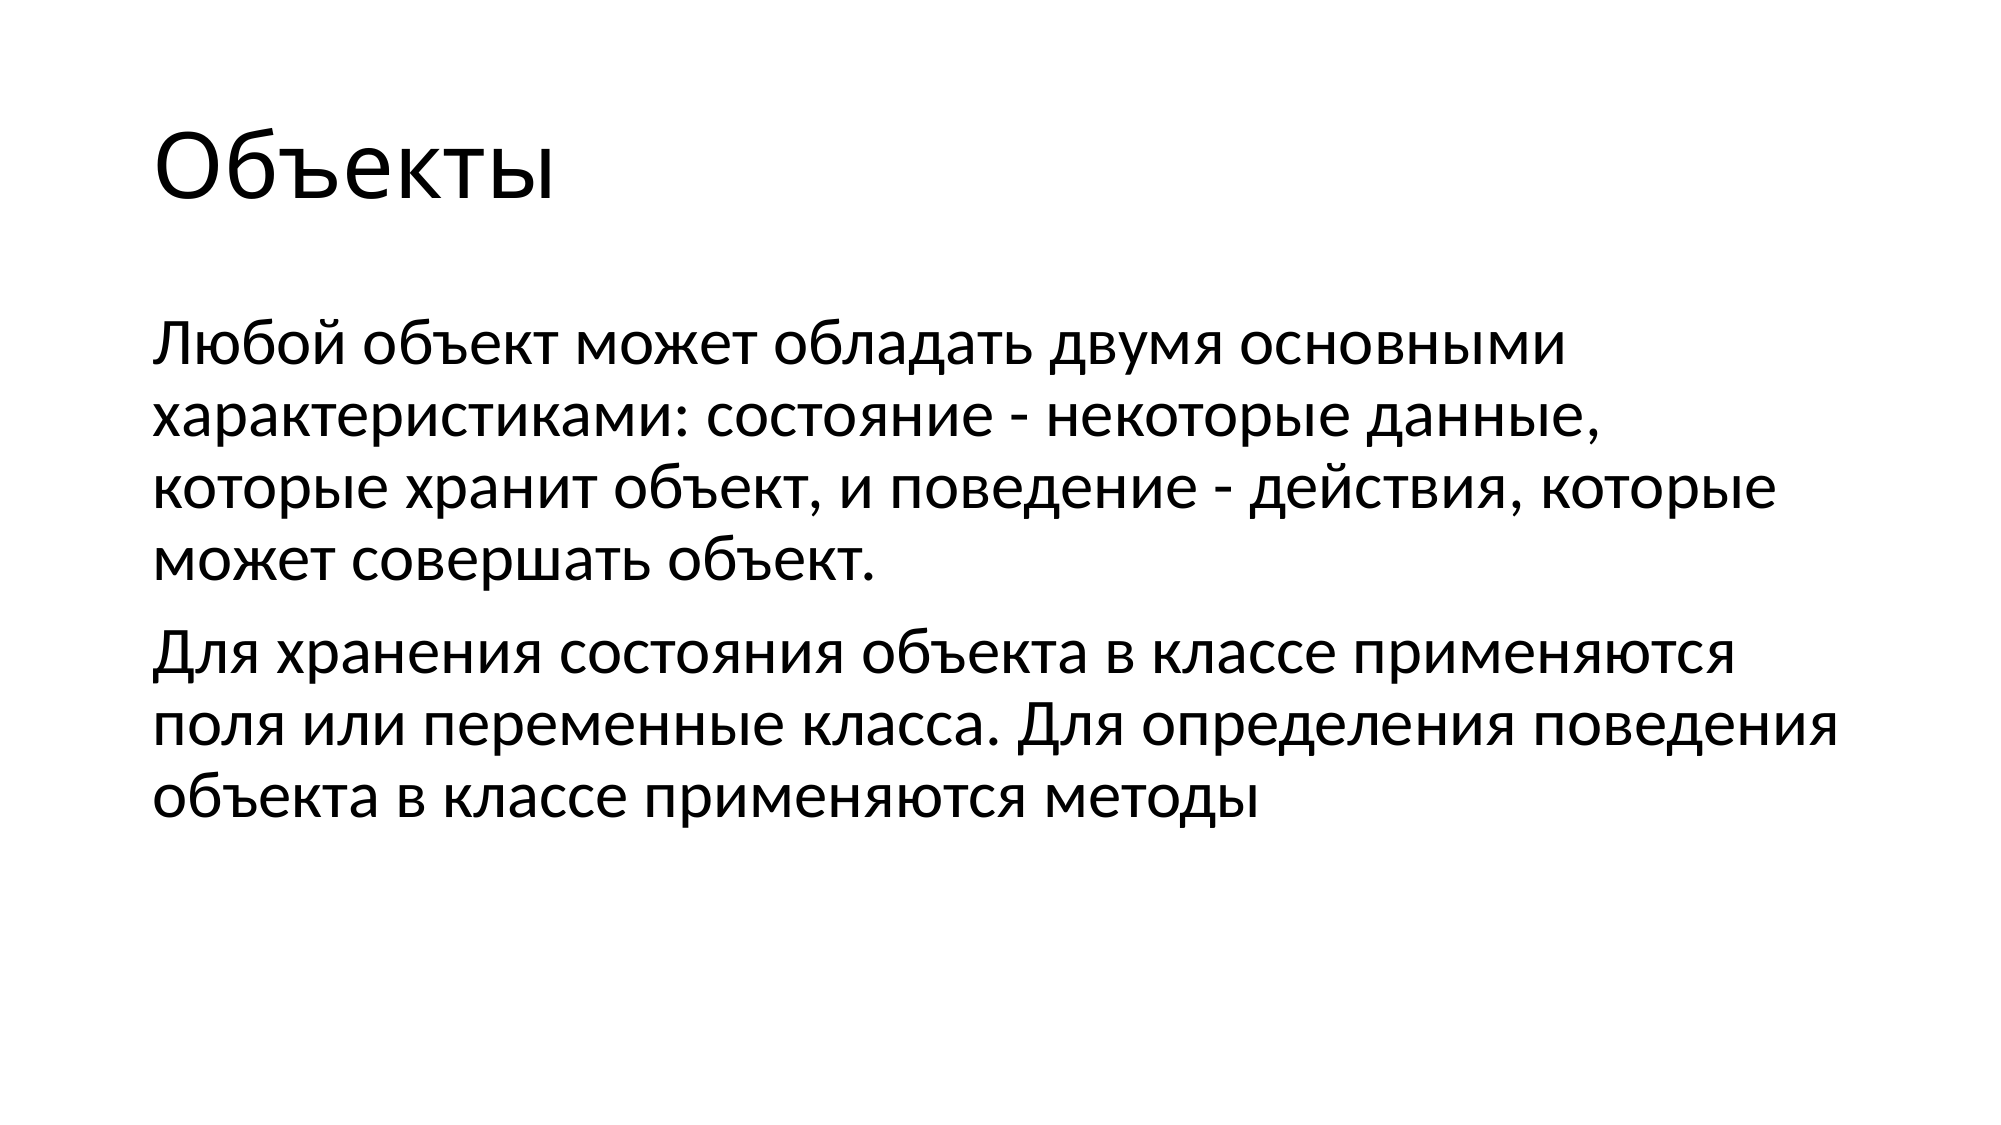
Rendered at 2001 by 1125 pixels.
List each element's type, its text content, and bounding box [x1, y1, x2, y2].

list Любой объект может обладать двумя основными характеристиками: состояние - некоторые данные, которые хранит объект, и поведение - действия, которые может совершать объект. Для хранения состояния объекта в классе применяются поля или переменные класса. Для определения поведения объекта в классе применяются методы [137, 299, 1863, 1014]
title Объекты [137, 59, 1863, 278]
